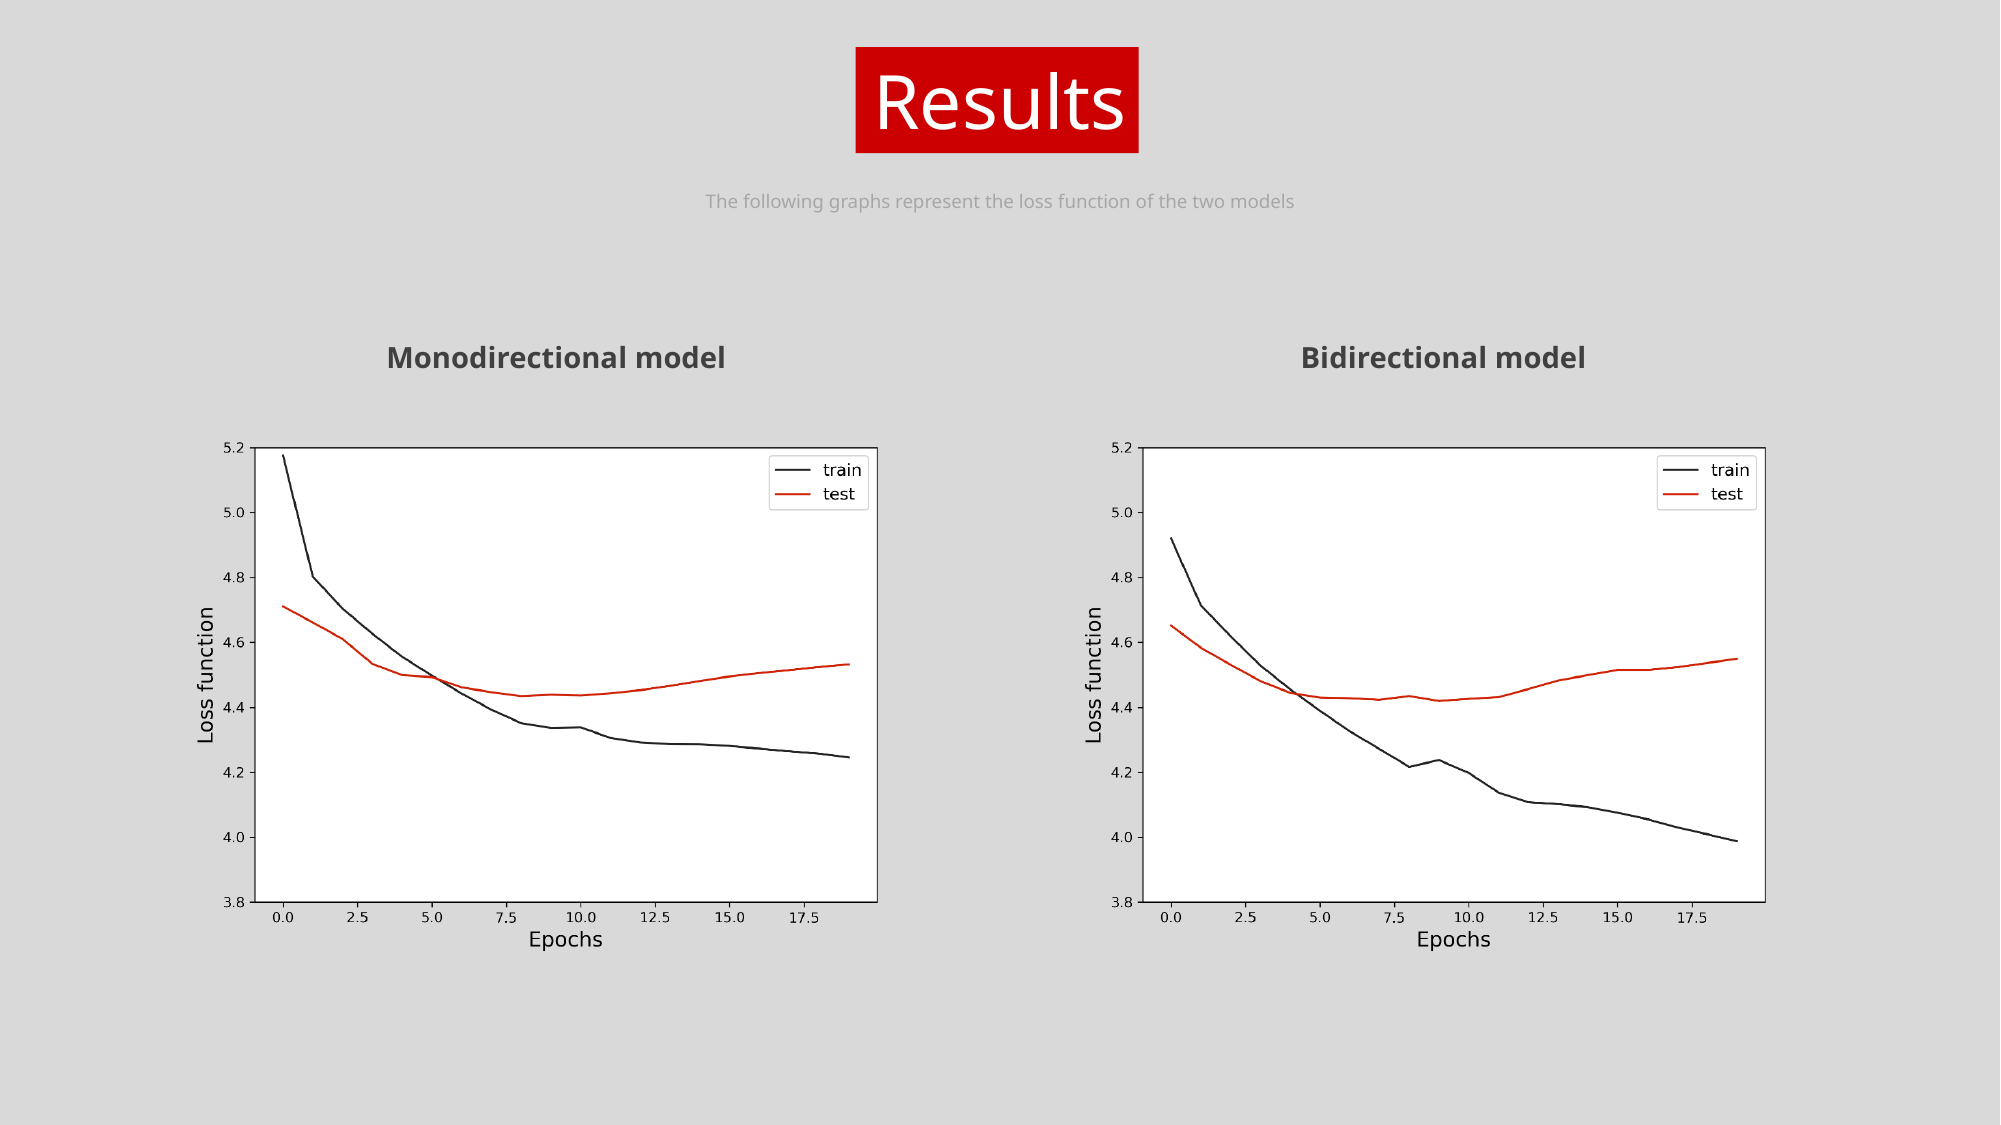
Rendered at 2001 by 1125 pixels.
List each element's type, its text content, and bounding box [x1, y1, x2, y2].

picture [1042, 375, 1845, 978]
text_box [855, 47, 1139, 154]
text_box The following graphs represent the loss function of the two models [517, 171, 1483, 220]
text_box Results [865, 47, 1135, 152]
text_box Bidirectional model [1086, 314, 1801, 375]
picture [154, 375, 957, 978]
text_box Monodirectional model [199, 314, 914, 375]
